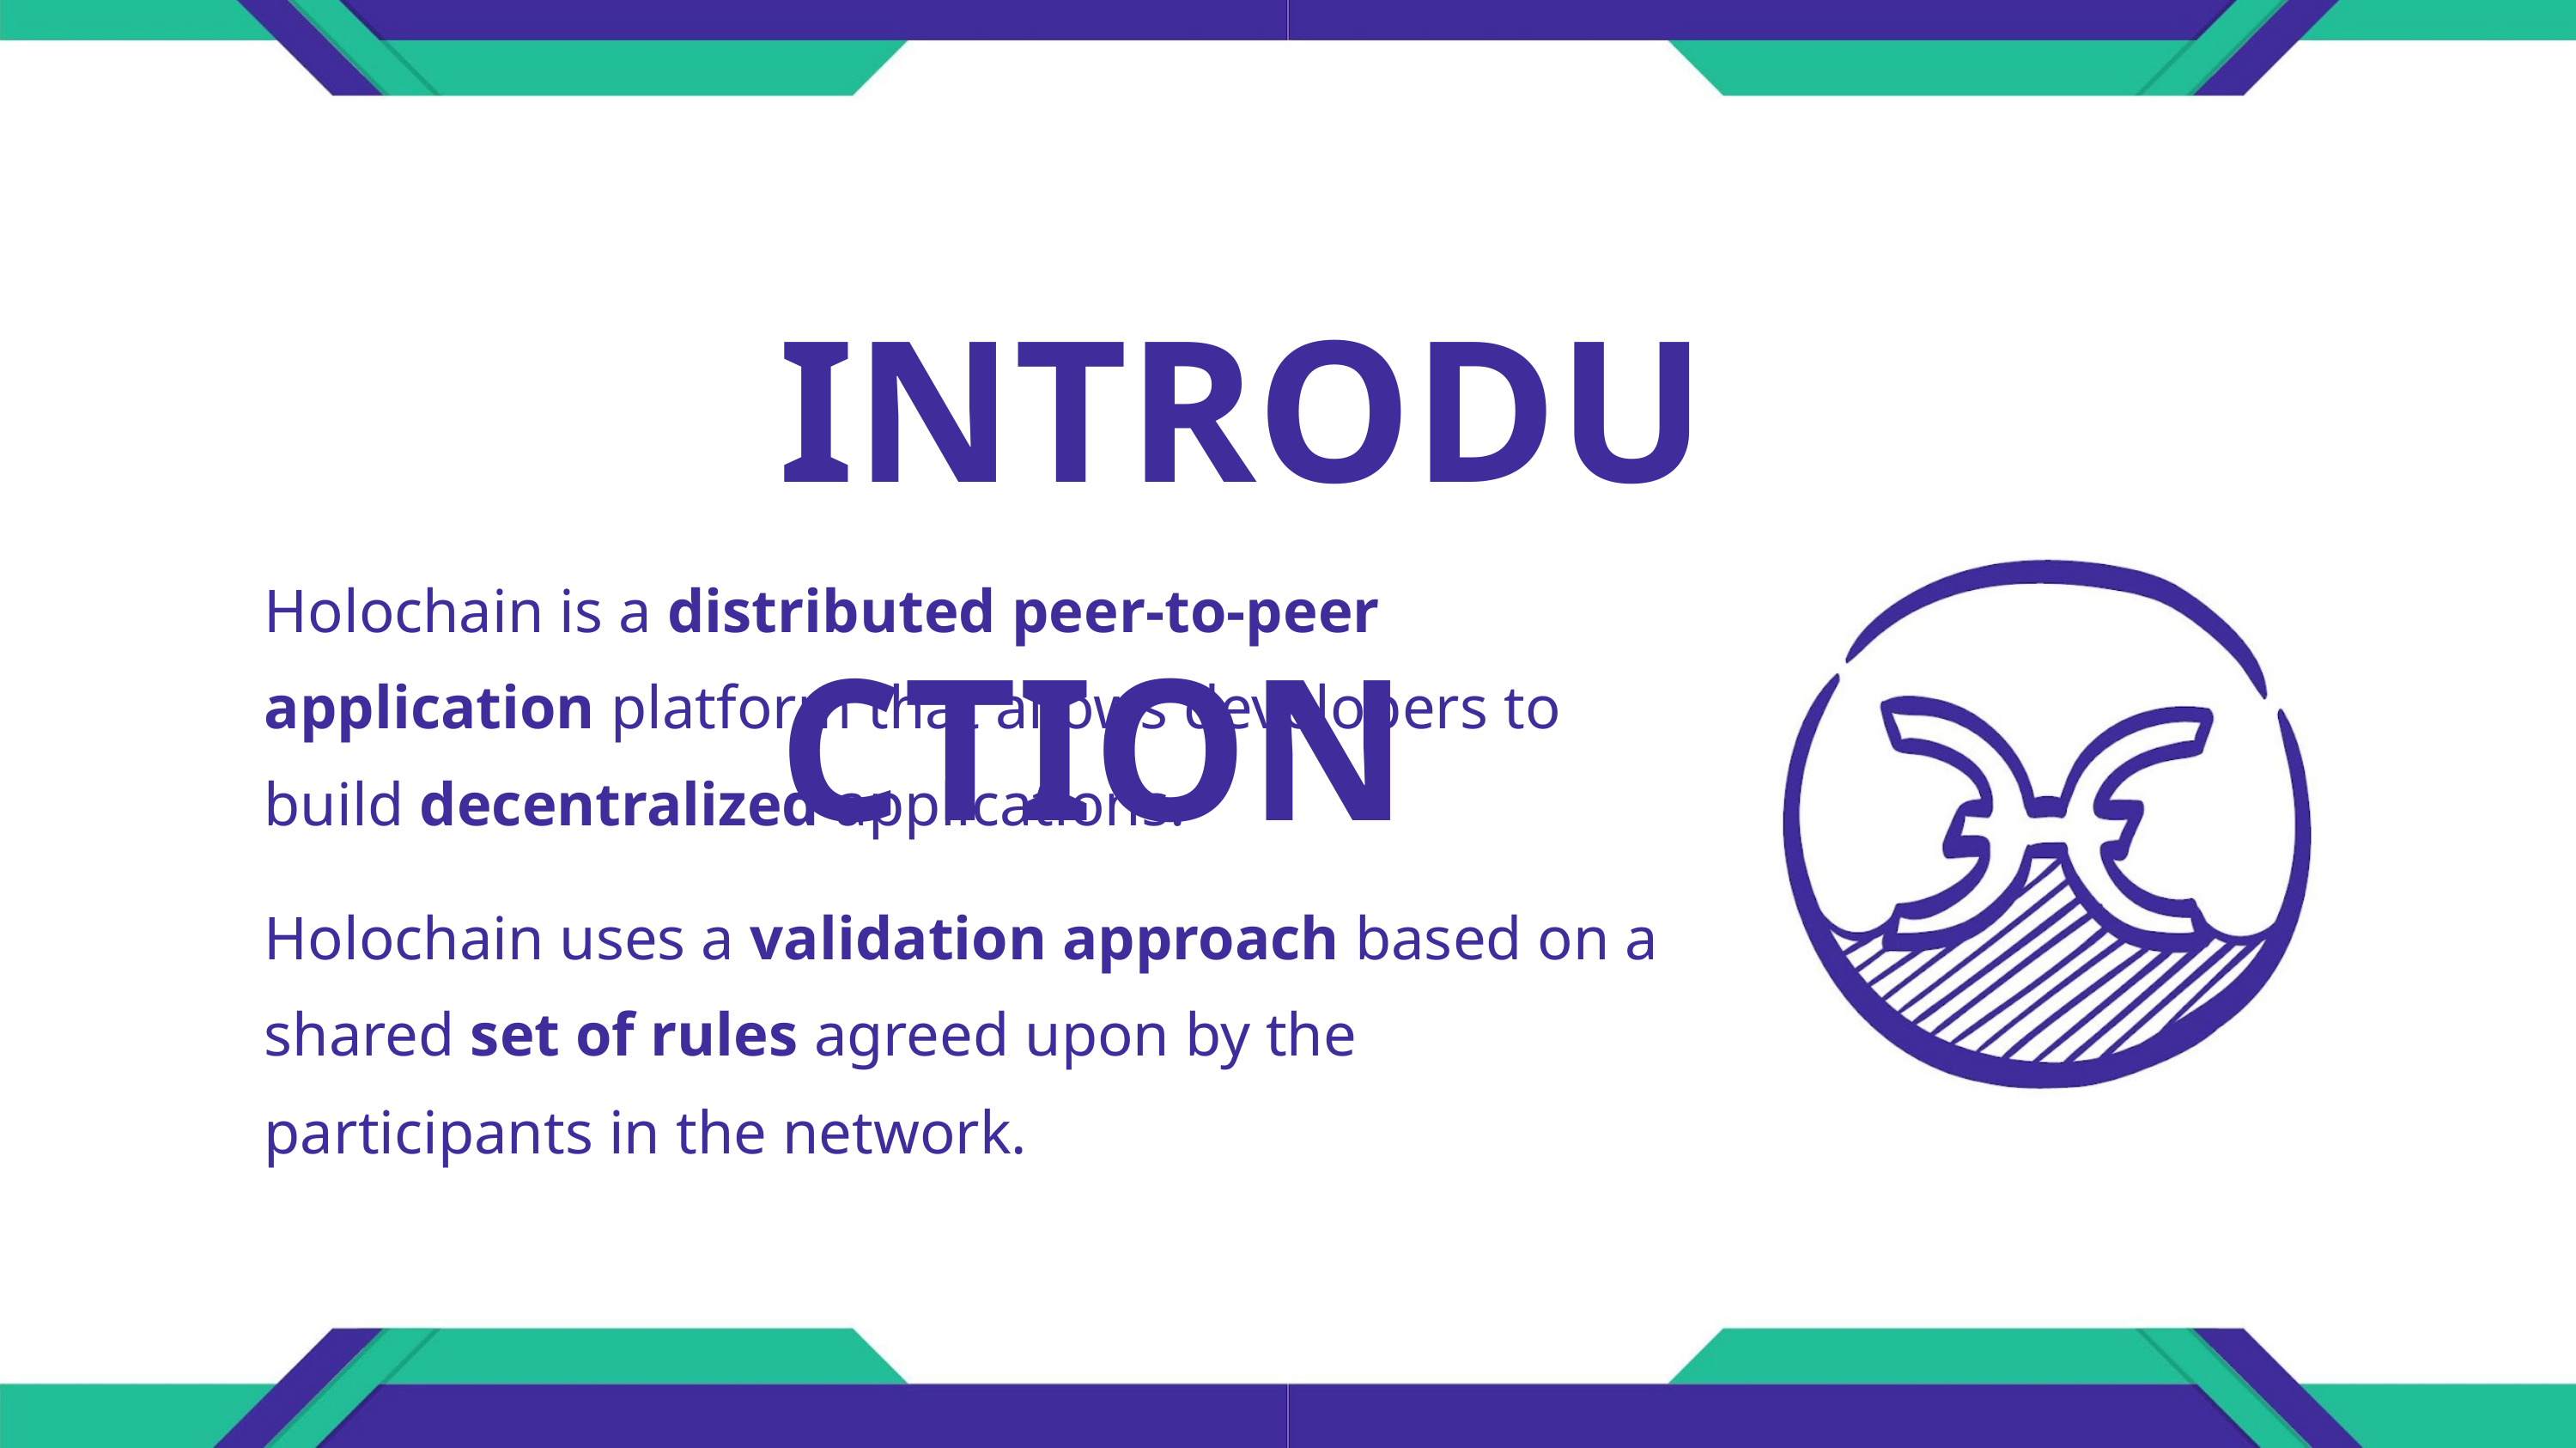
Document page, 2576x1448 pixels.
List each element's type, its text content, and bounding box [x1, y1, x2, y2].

text_box INTRODUCTION [778, 182, 1820, 861]
text_box Holochain uses a validation approach based on a shared set of rules agreed upon by the participants in the network. [264, 875, 1670, 1165]
text_box Holochain is a distributed peer-to-peer application platform that allows developers to build decentralized applications. [264, 548, 1571, 838]
text_box [0, 0, 2576, 1448]
